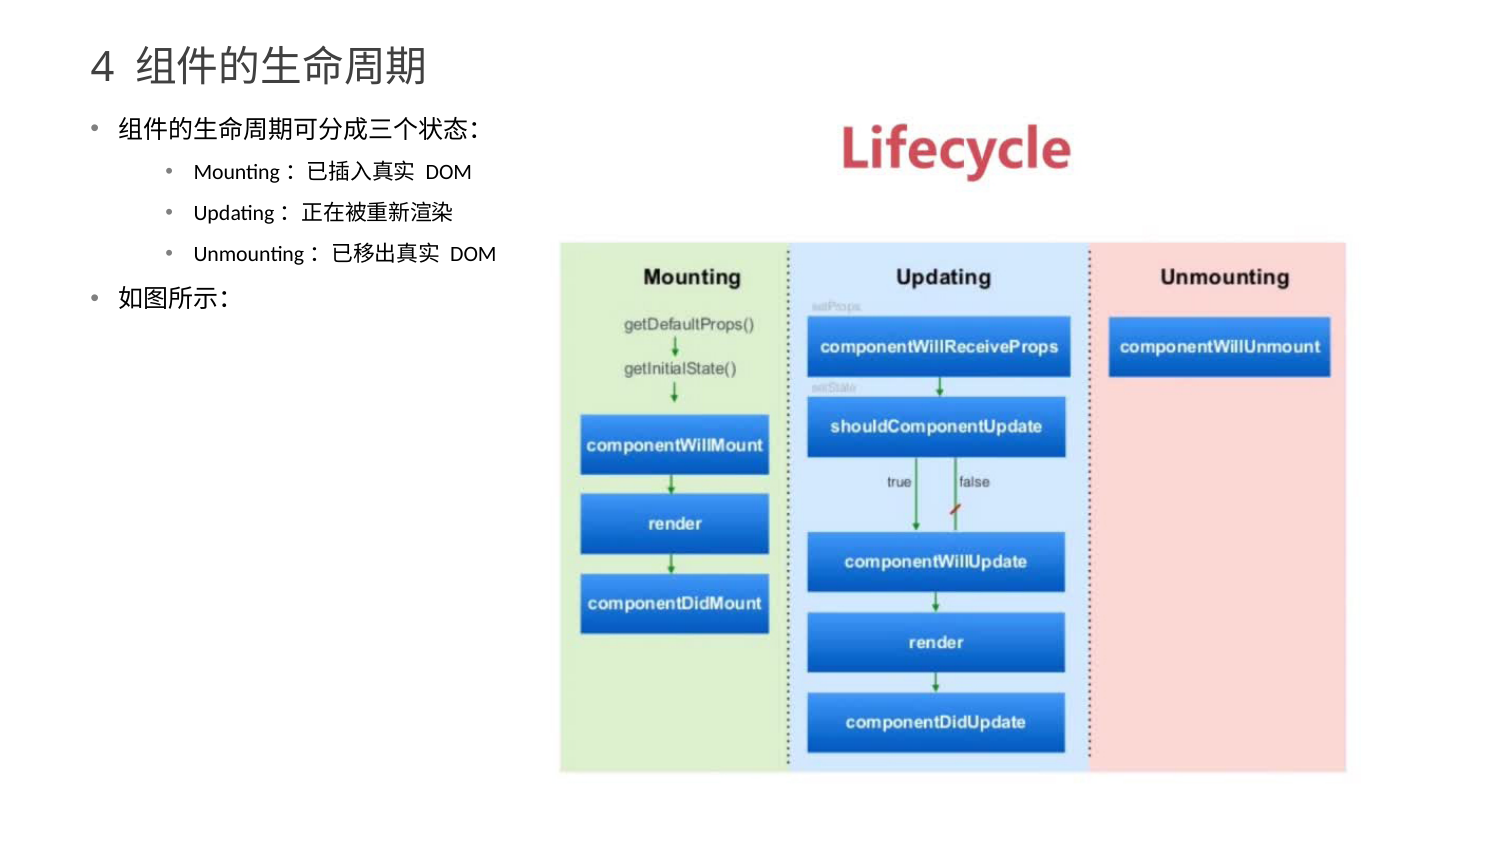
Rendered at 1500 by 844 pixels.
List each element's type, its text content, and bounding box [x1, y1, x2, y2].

text_box 4 组件的生命周期 [75, 22, 1265, 93]
text_box 组件的生命周期可分成三个状态： Mounting：已插入真实 DOM Updating：正在被重新渲染 Unmounting：已移出真实 DOM 如图所示： [75, 93, 1399, 832]
picture [506, 57, 1440, 817]
